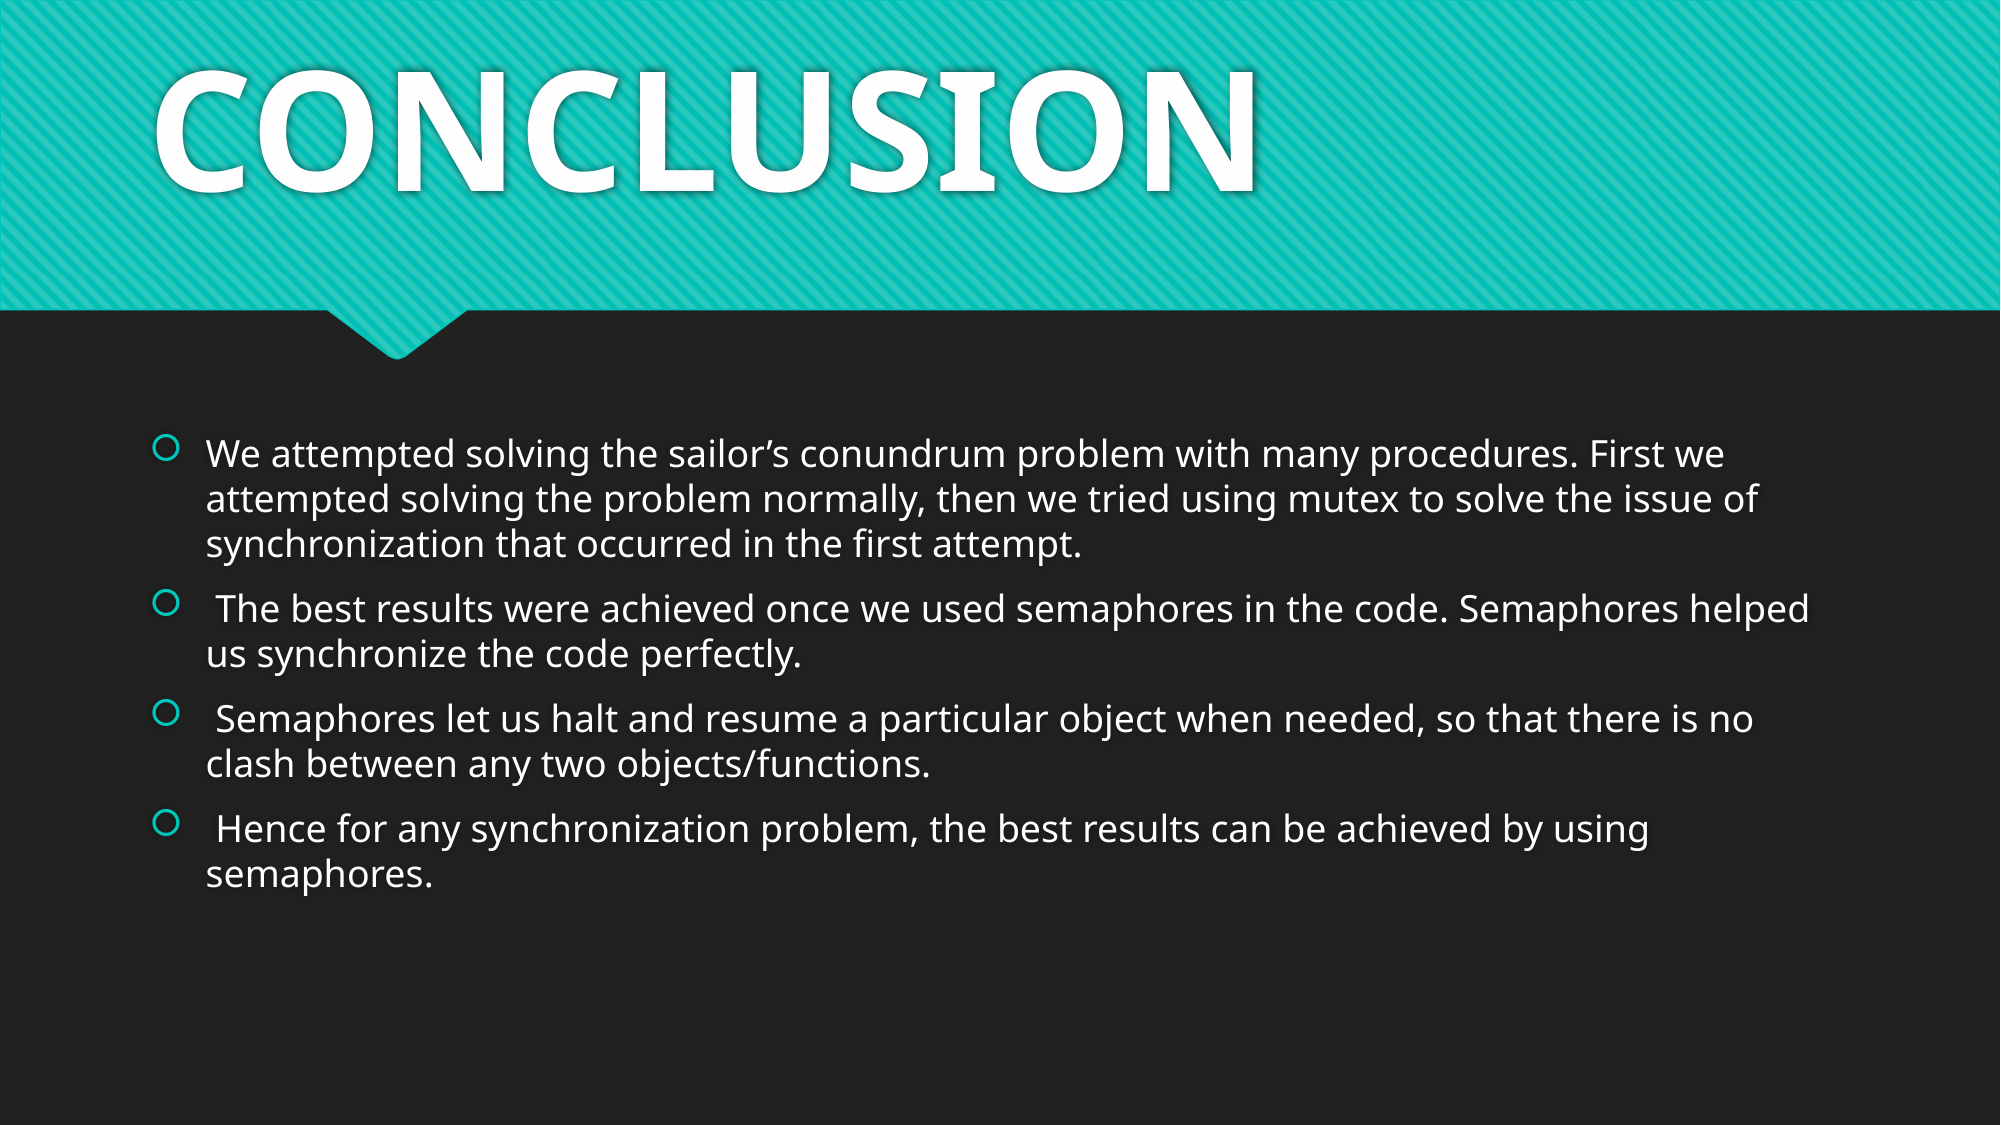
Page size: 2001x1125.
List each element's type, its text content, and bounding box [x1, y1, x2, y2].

list We attempted solving the sailor’s conundrum problem with many procedures. First we attempted solving the problem normally, then we tried using mutex to solve the issue of synchronization that occurred in the first attempt. The best results were achieved once we used semaphores in the code. Semaphores helped us synchronize the code perfectly. Semaphores let us halt and resume a particular object when needed, so that there is no clash between any two objects/functions. Hence for any synchronization problem, the best results can be achieved by using semaphores. [134, 364, 1866, 962]
title CONCLUSION [132, 73, 1868, 233]
